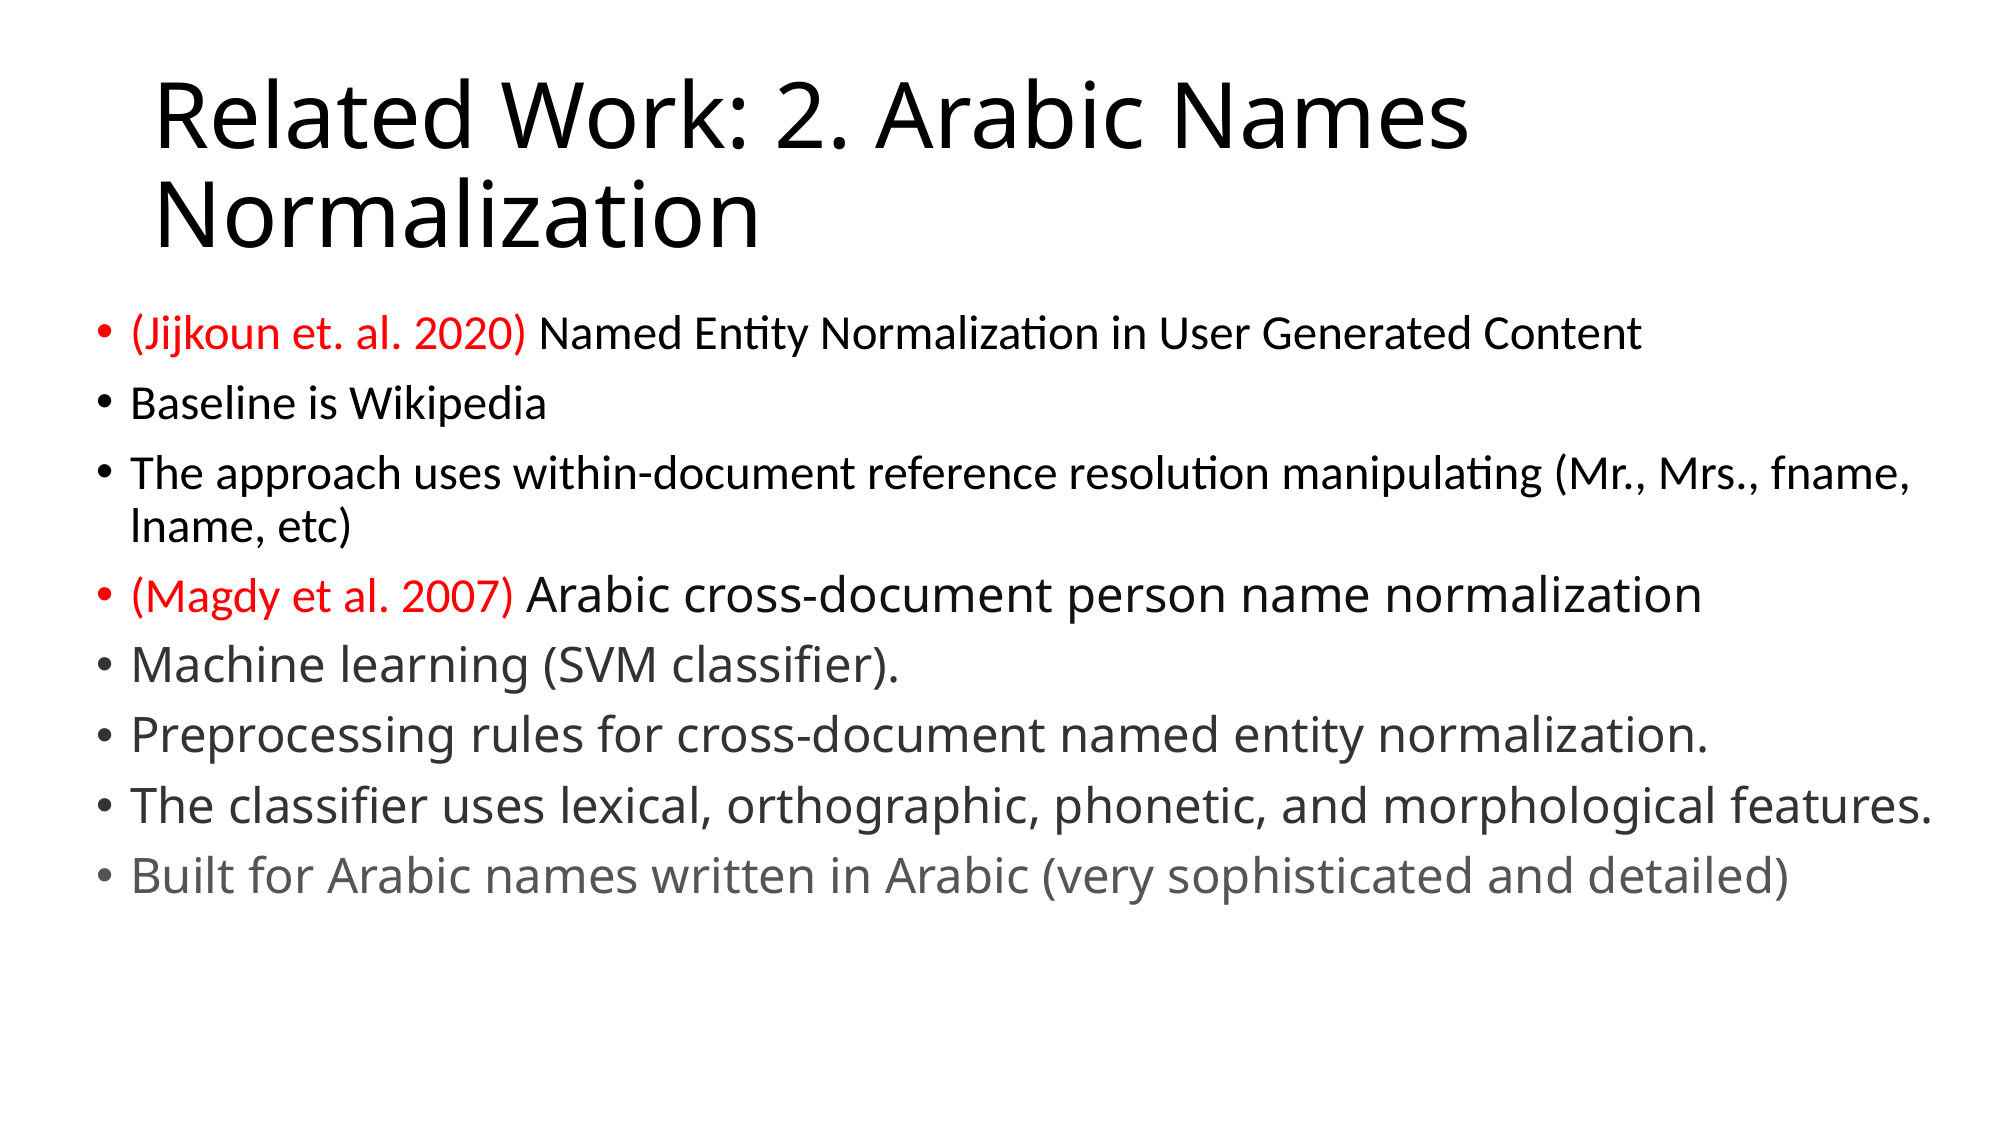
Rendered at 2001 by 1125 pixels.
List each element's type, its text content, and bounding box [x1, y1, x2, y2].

title Related Work: 2. Arabic Names Normalization [137, 59, 1863, 278]
list (Jijkoun et. al. 2020) Named Entity Normalization in User Generated Content Baseline is Wikipedia The approach uses within-document reference resolution manipulating (Mr., Mrs., fname, lname, etc) (Magdy et al. 2007) Arabic cross-document person name normalization Machine learning (SVM classifier). Preprocessing rules for cross-document named entity normalization. The classifier uses lexical, orthographic, phonetic, and morphological features. Built for Arabic names written in Arabic (very sophisticated and detailed) [81, 299, 1960, 1014]
